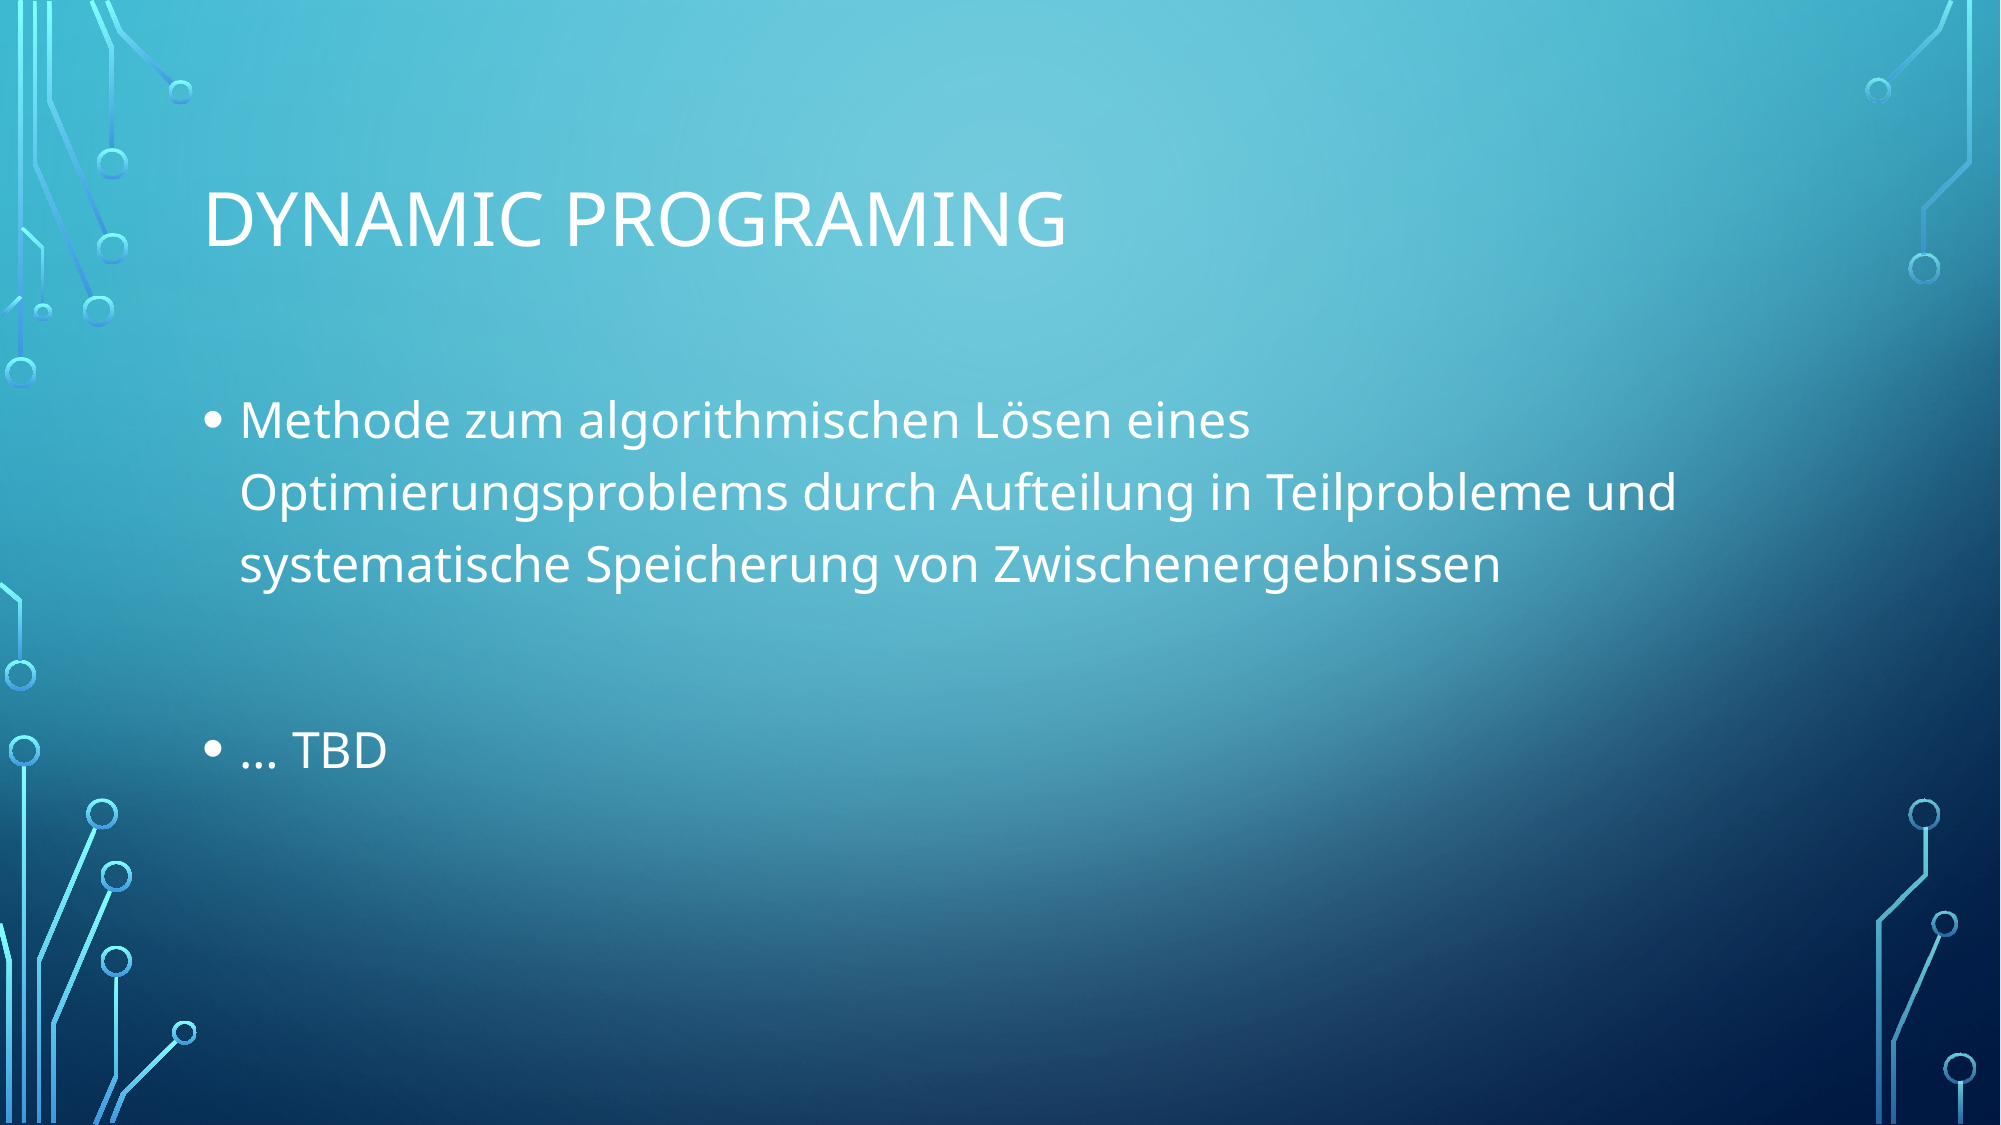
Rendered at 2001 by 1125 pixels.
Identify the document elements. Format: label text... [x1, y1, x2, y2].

title Dynamic programing [187, 101, 1813, 344]
list Methode zum algorithmischen Lösen eines Optimierungsproblems durch Aufteilung in Teilprobleme und systematische Speicherung von Zwischenergebnissen … TBD [187, 369, 1813, 950]
